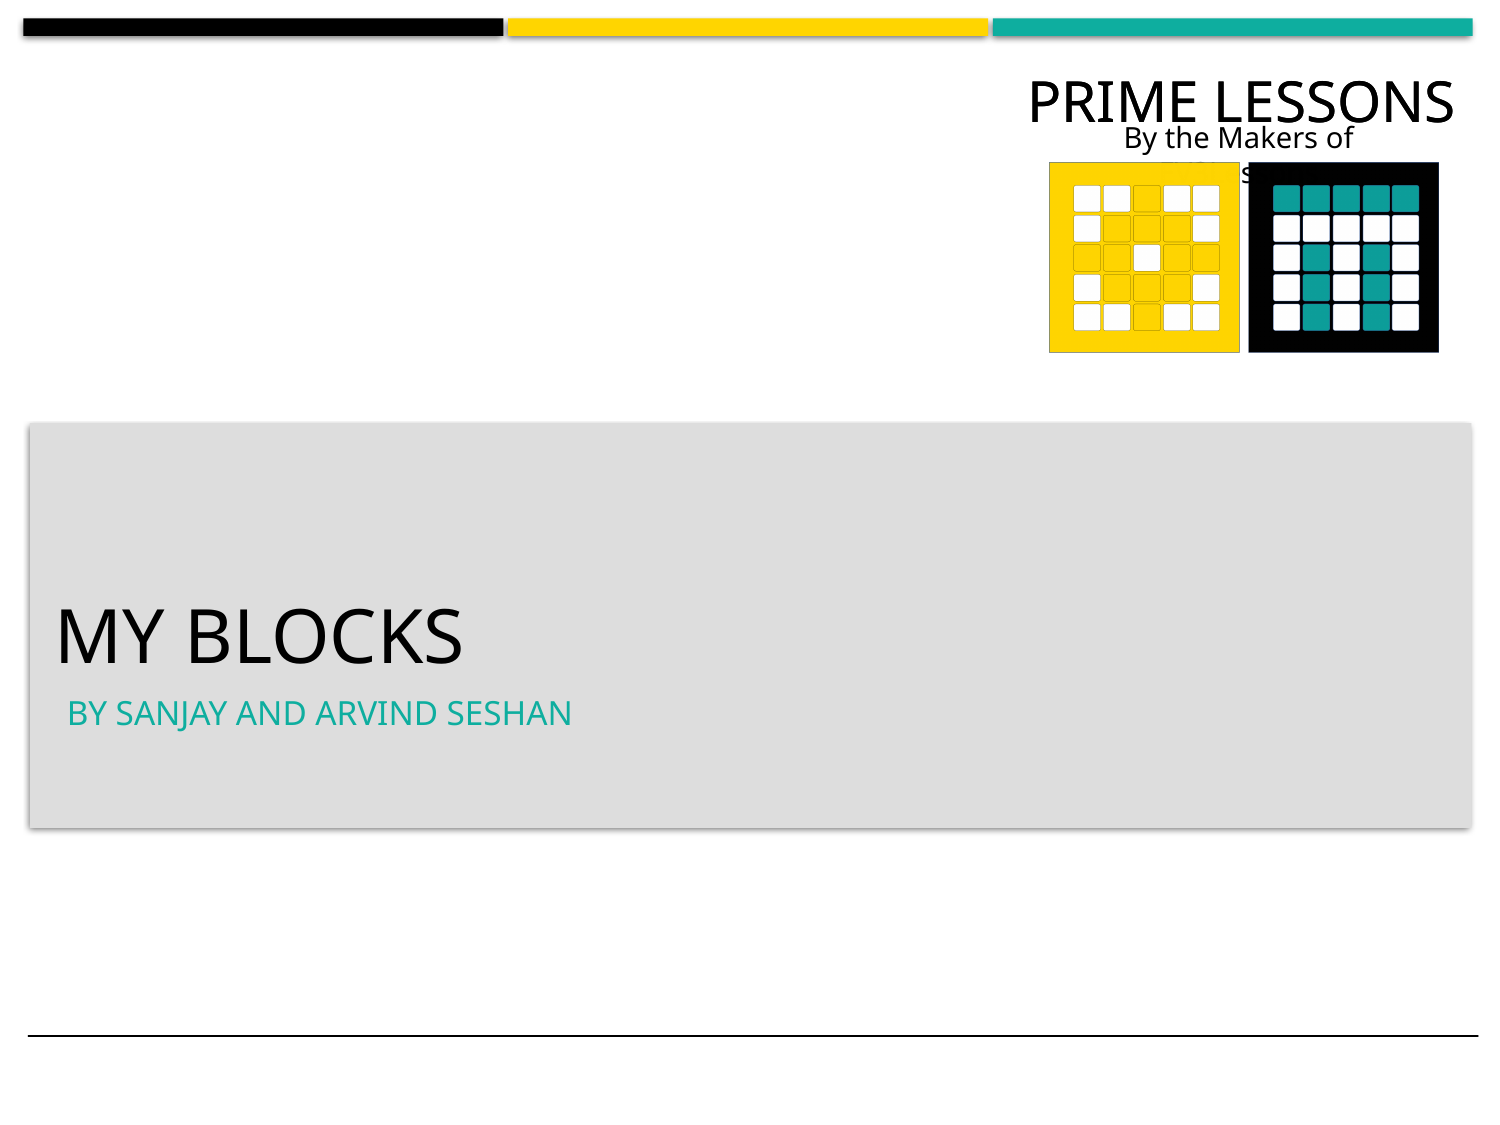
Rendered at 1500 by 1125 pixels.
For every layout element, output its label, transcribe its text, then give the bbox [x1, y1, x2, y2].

title My BLOCKS [39, 439, 1448, 686]
picture [1049, 162, 1240, 353]
picture [1248, 162, 1439, 353]
subtitle BY SANJAY AND ARVIND SESHAN [51, 685, 994, 782]
